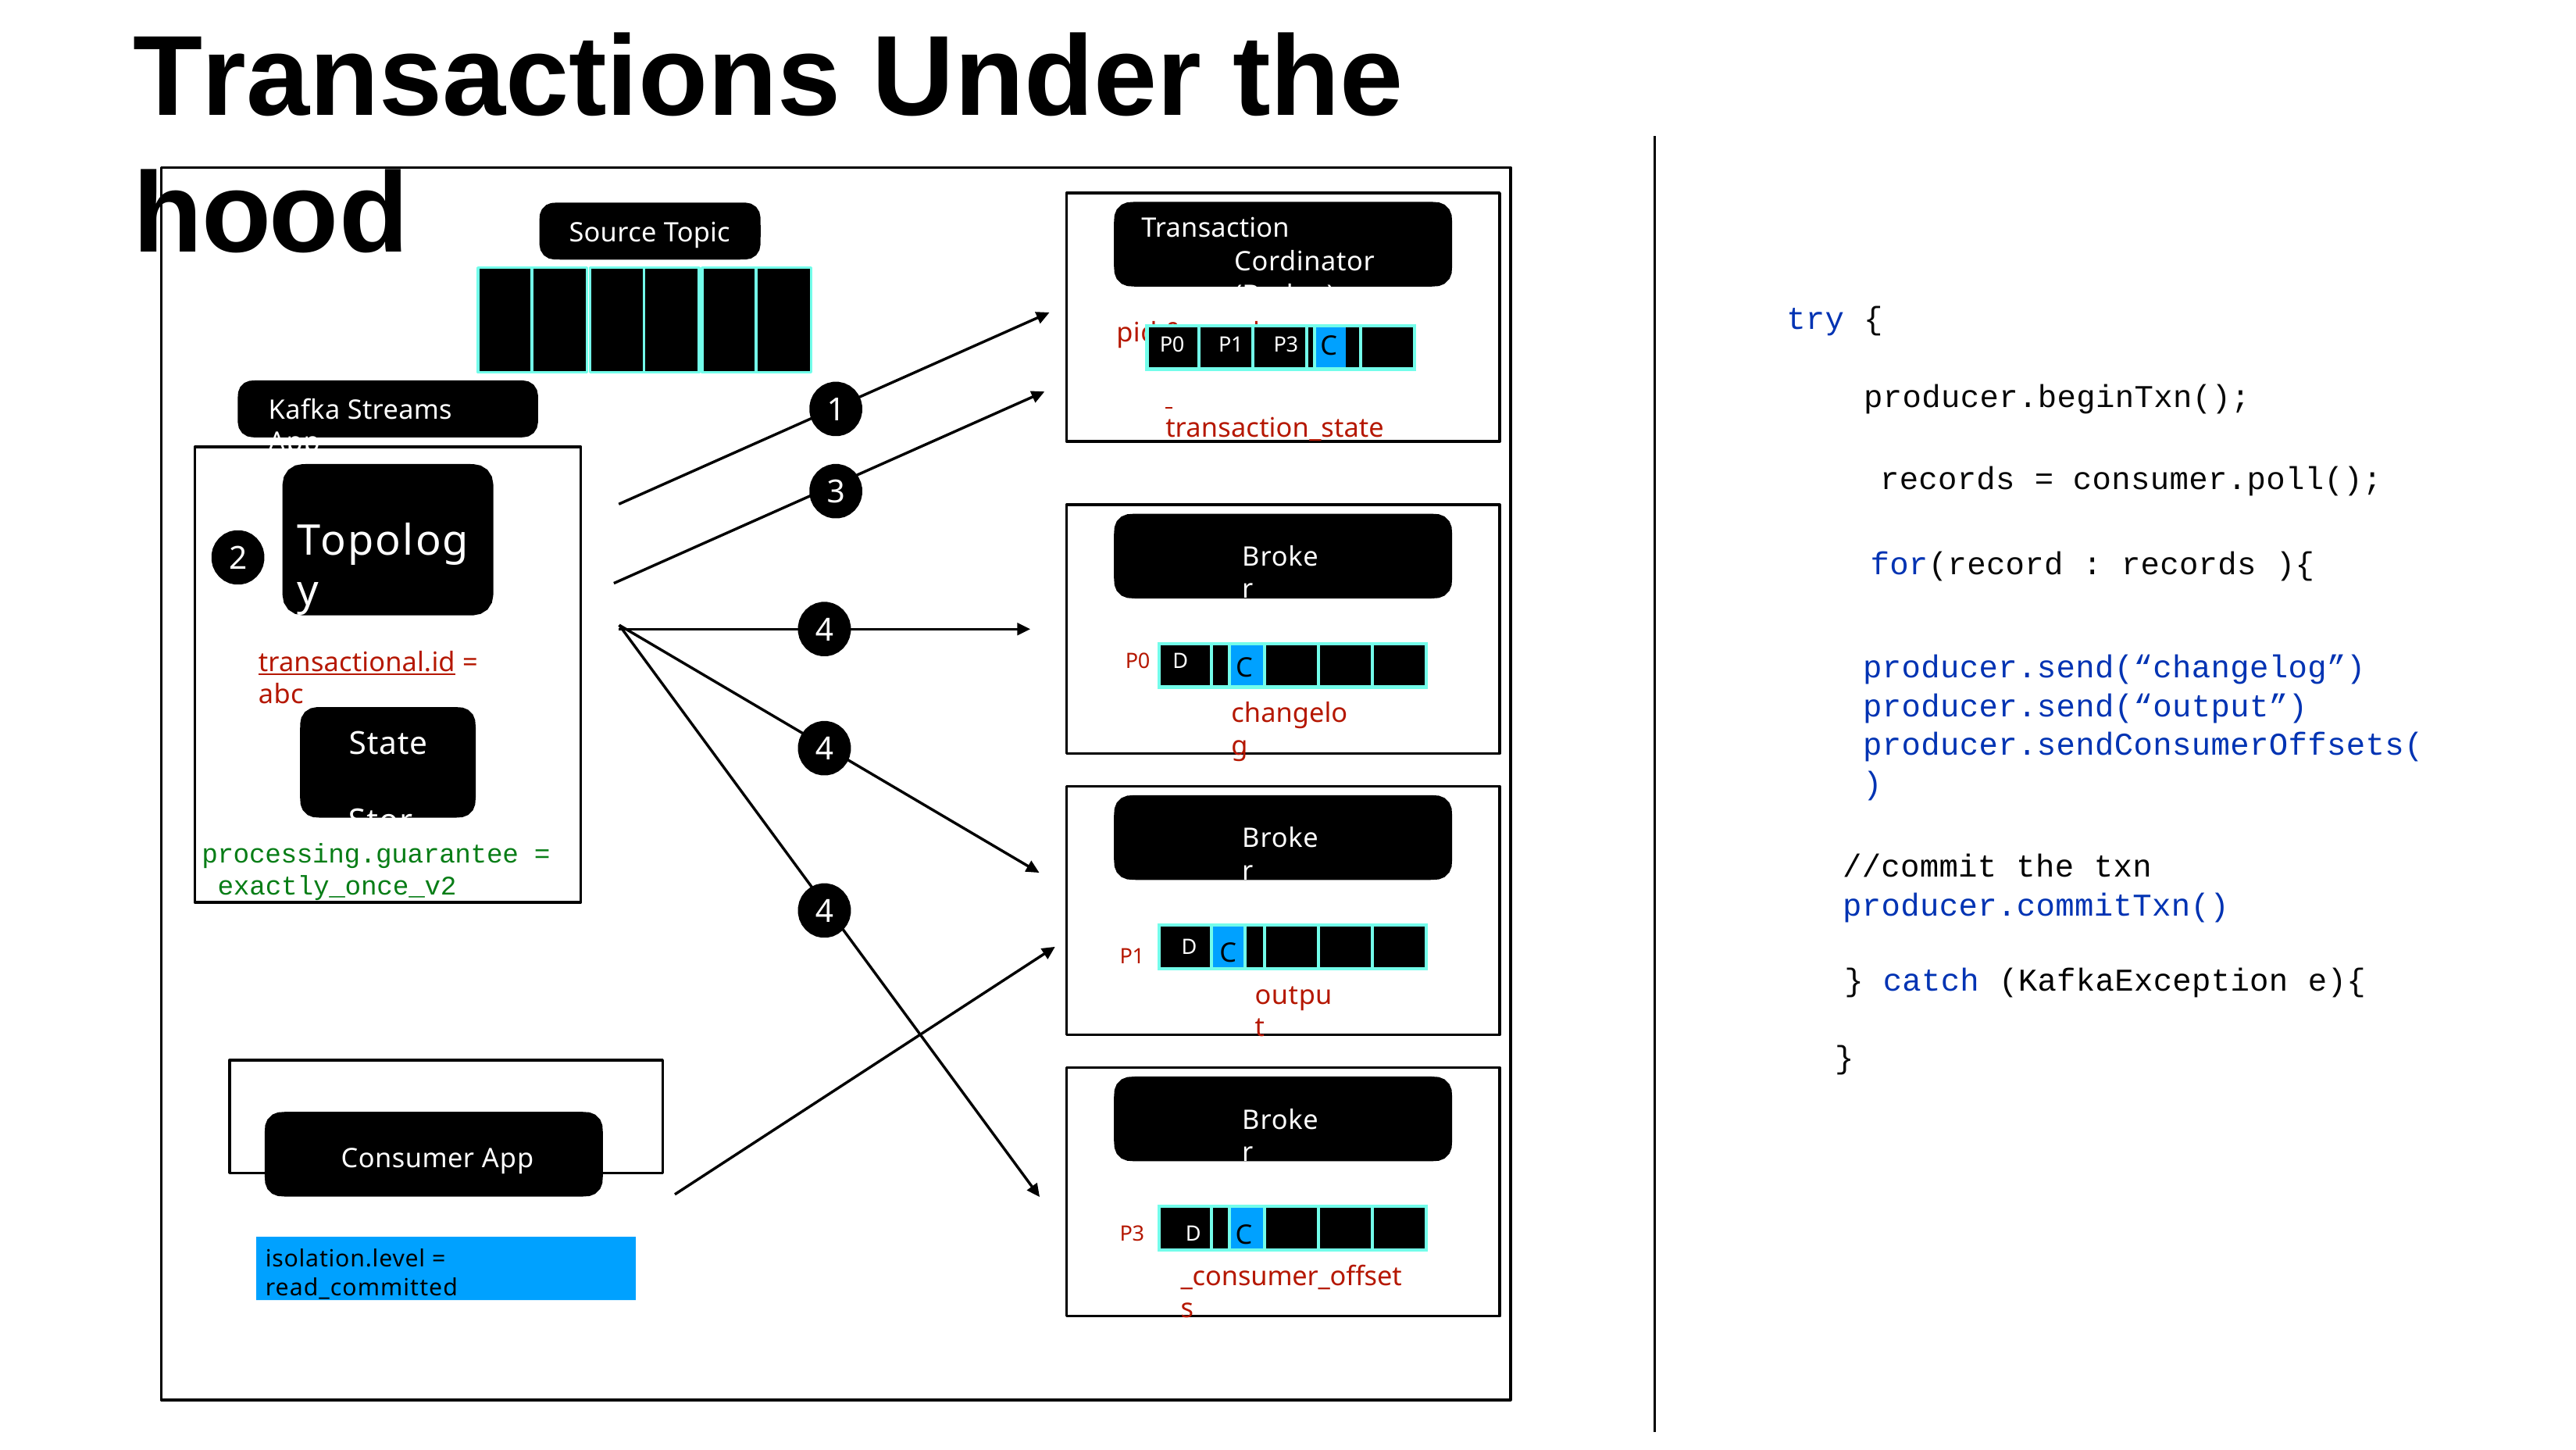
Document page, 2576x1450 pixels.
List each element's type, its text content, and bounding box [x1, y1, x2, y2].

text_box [673, 946, 1056, 1196]
text_box } catch (KafkaException e){ [1843, 957, 2368, 998]
text_box for(record : records ){ [1868, 541, 2317, 581]
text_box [1065, 784, 1501, 1037]
title Transactions Under the hood [130, 0, 1649, 276]
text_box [617, 191, 1501, 506]
text_box //commit the txn producer.commitTxn() [1841, 843, 2232, 923]
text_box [1065, 1066, 1501, 1318]
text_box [159, 166, 1512, 1402]
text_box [616, 381, 1040, 389]
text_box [612, 391, 1045, 585]
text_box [616, 591, 1040, 1198]
text_box producer.send(“changelog”) producer.send(“output”) producer.sendConsumerOffsets() [1861, 644, 2445, 801]
text_box } [1833, 1034, 1856, 1076]
text_box try { [1785, 295, 1886, 336]
text_box producer.beginTxn(); [1862, 373, 2253, 414]
text_box records = consumer.poll(); [1878, 455, 2385, 496]
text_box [1065, 503, 1501, 755]
